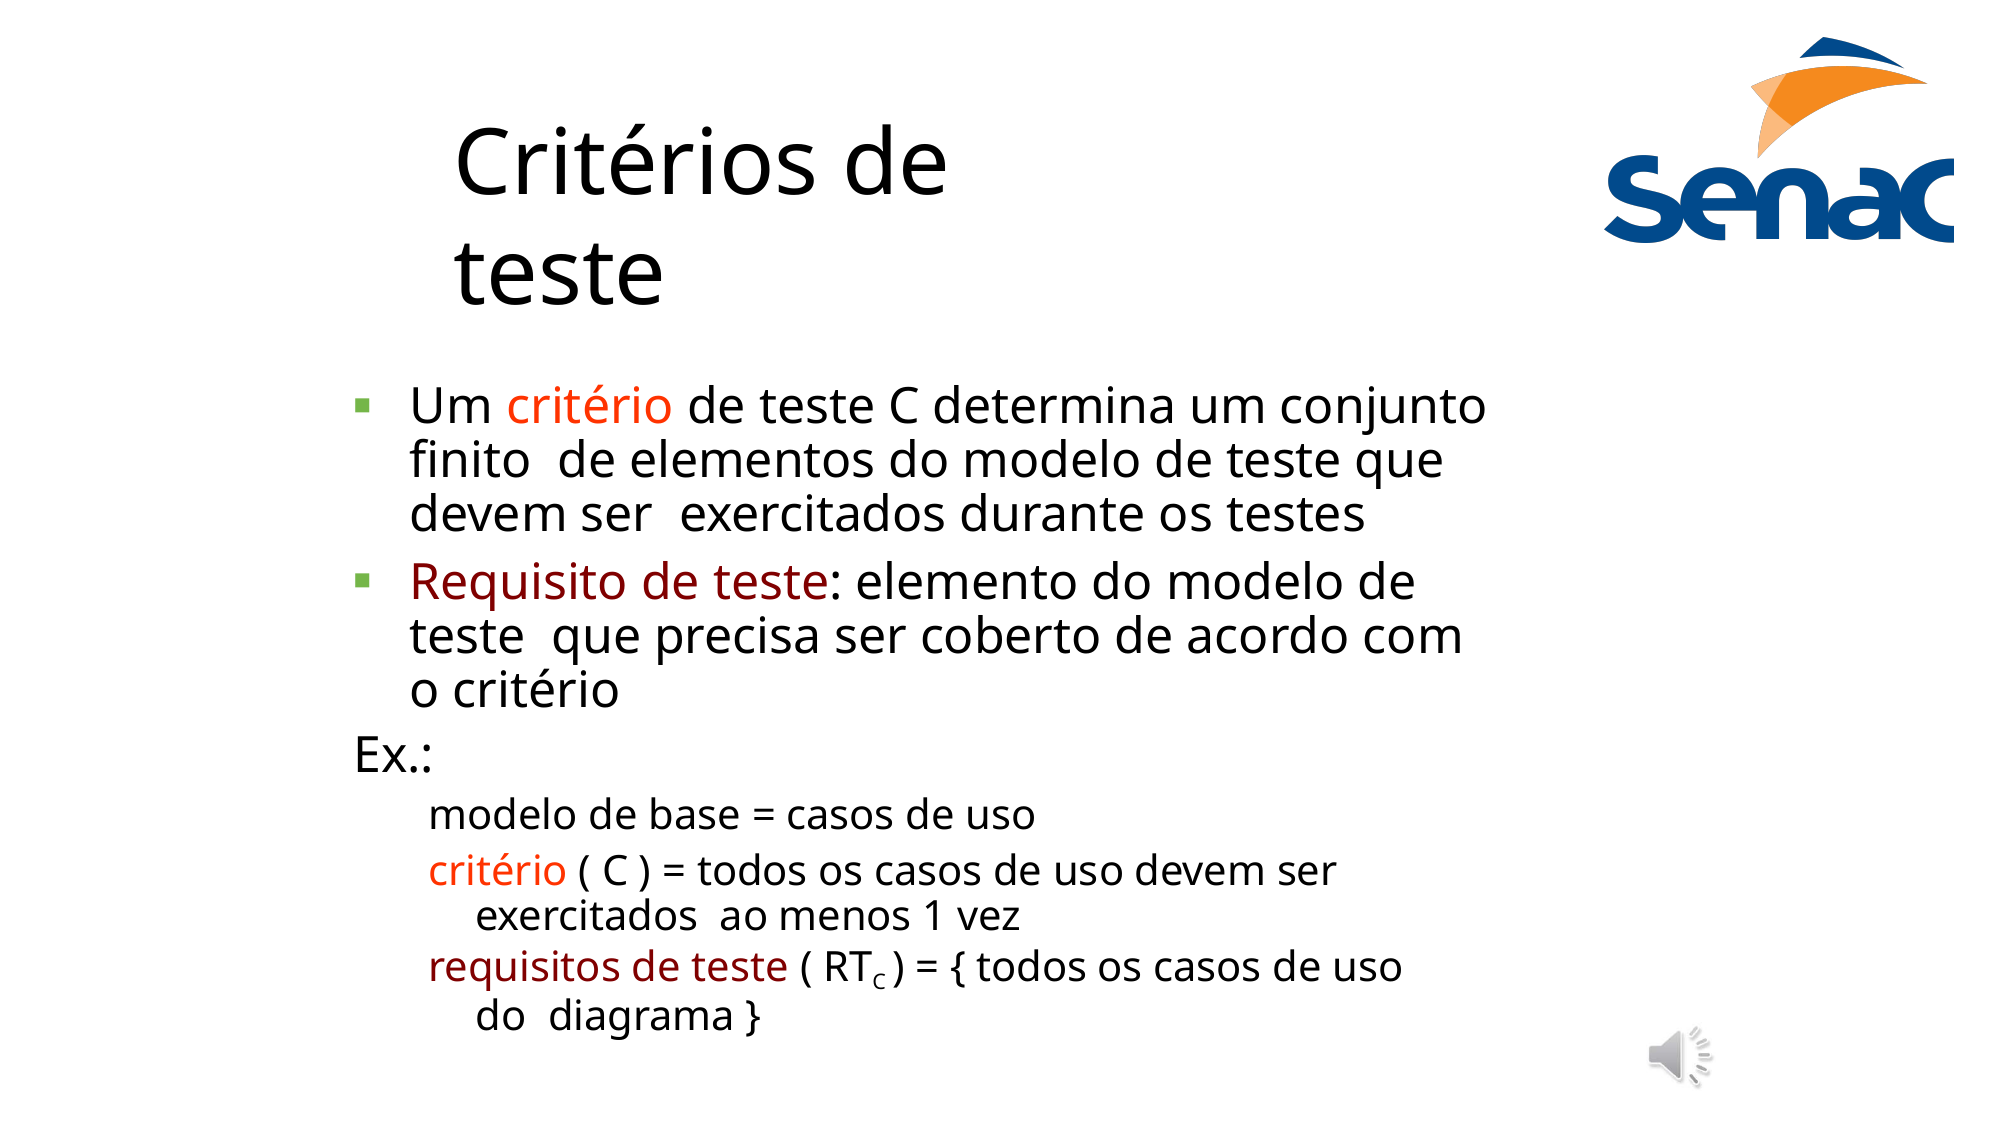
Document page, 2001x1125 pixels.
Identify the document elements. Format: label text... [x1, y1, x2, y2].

picture [1646, 1022, 1716, 1091]
text_box Um critério de teste C determina um conjunto finito de elementos do modelo de teste que devem ser exercitados durante os testes Requisito de teste: elemento do modelo de teste que precisa ser coberto de acordo com o critério Ex.: modelo de base = casos de uso critério ( C ) = todos os casos de uso devem ser exercitados ao menos 1 vez requisitos de teste ( RTC ) = { todos os casos de uso do diagrama } [347, 372, 1555, 1039]
picture [1604, 37, 1954, 243]
title Critérios de teste [451, 101, 1144, 324]
